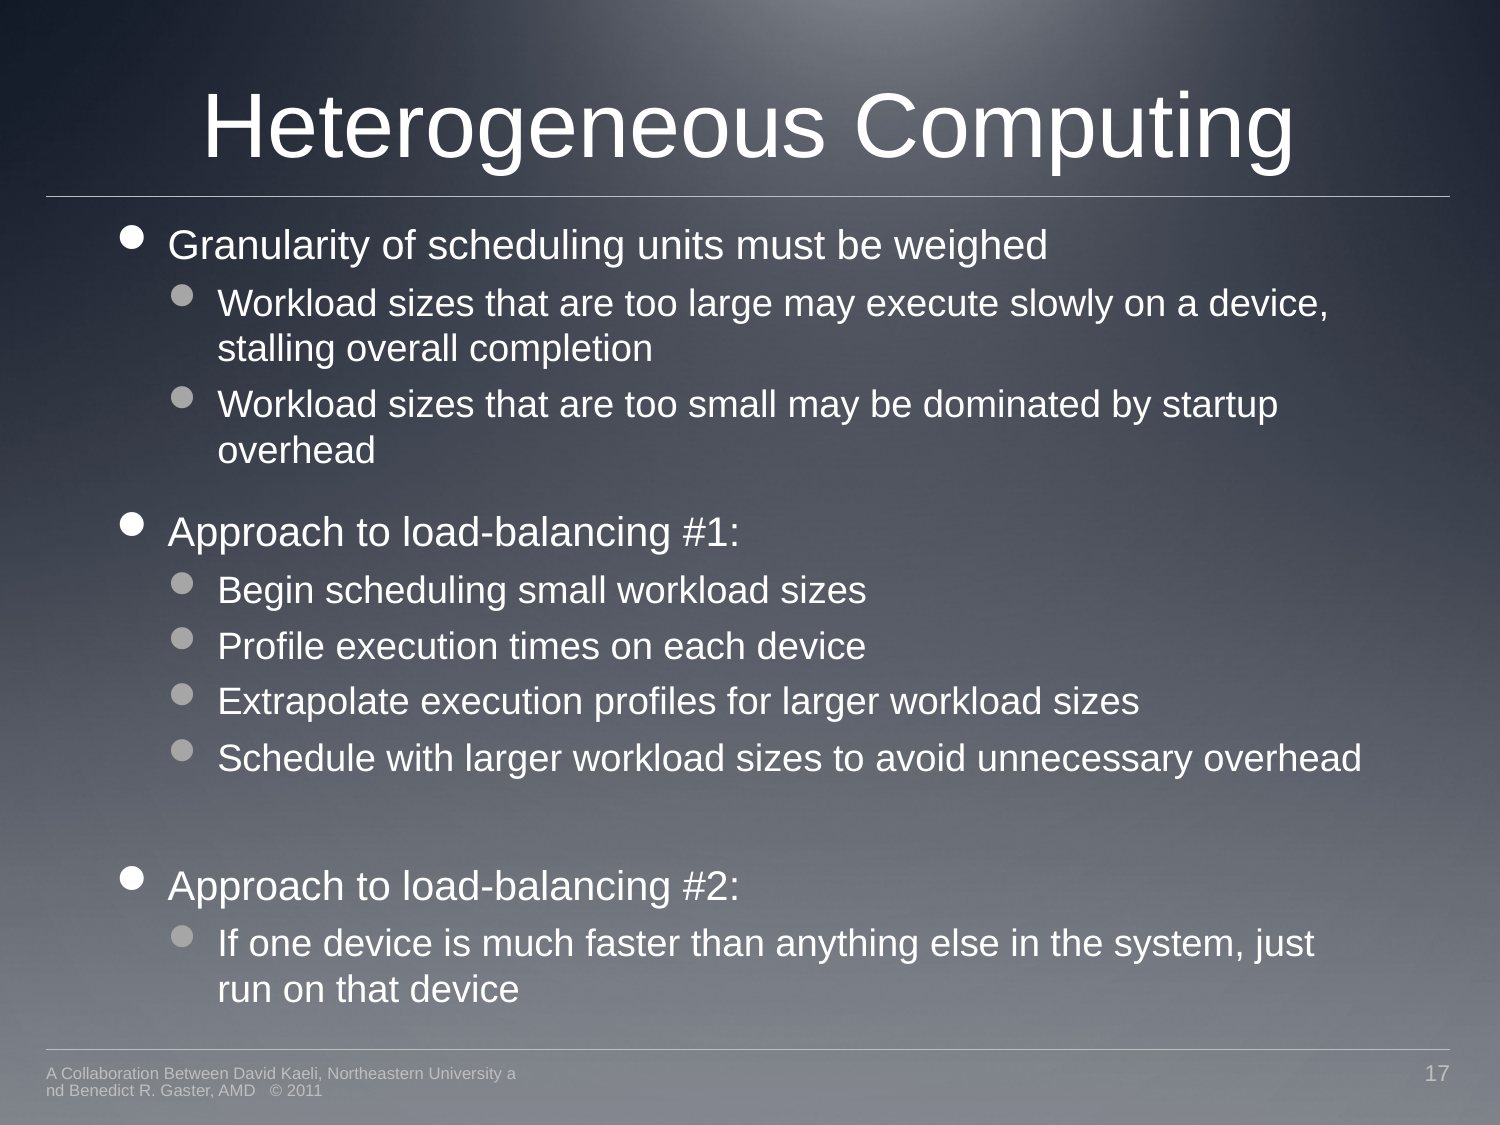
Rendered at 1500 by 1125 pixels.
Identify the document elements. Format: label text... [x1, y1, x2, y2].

slide_number 17 [1325, 1042, 1450, 1103]
list Granularity of scheduling units must be weighed Workload sizes that are too large may execute slowly on a device, stalling overall completion Workload sizes that are too small may be dominated by startup overhead Approach to load-balancing #1: Begin scheduling small workload sizes Profile execution times on each device Extrapolate execution profiles for larger workload sizes Schedule with larger workload sizes to avoid unnecessary overhead Approach to load-balancing #2: If one device is much faster than anything else in the system, just run on that device [101, 210, 1394, 1024]
footer A Collaboration Between David Kaeli, Northeastern University and Benedict R. Gaster, AMD © 2011 [46, 1042, 521, 1103]
title Heterogeneous Computing [105, 17, 1394, 183]
